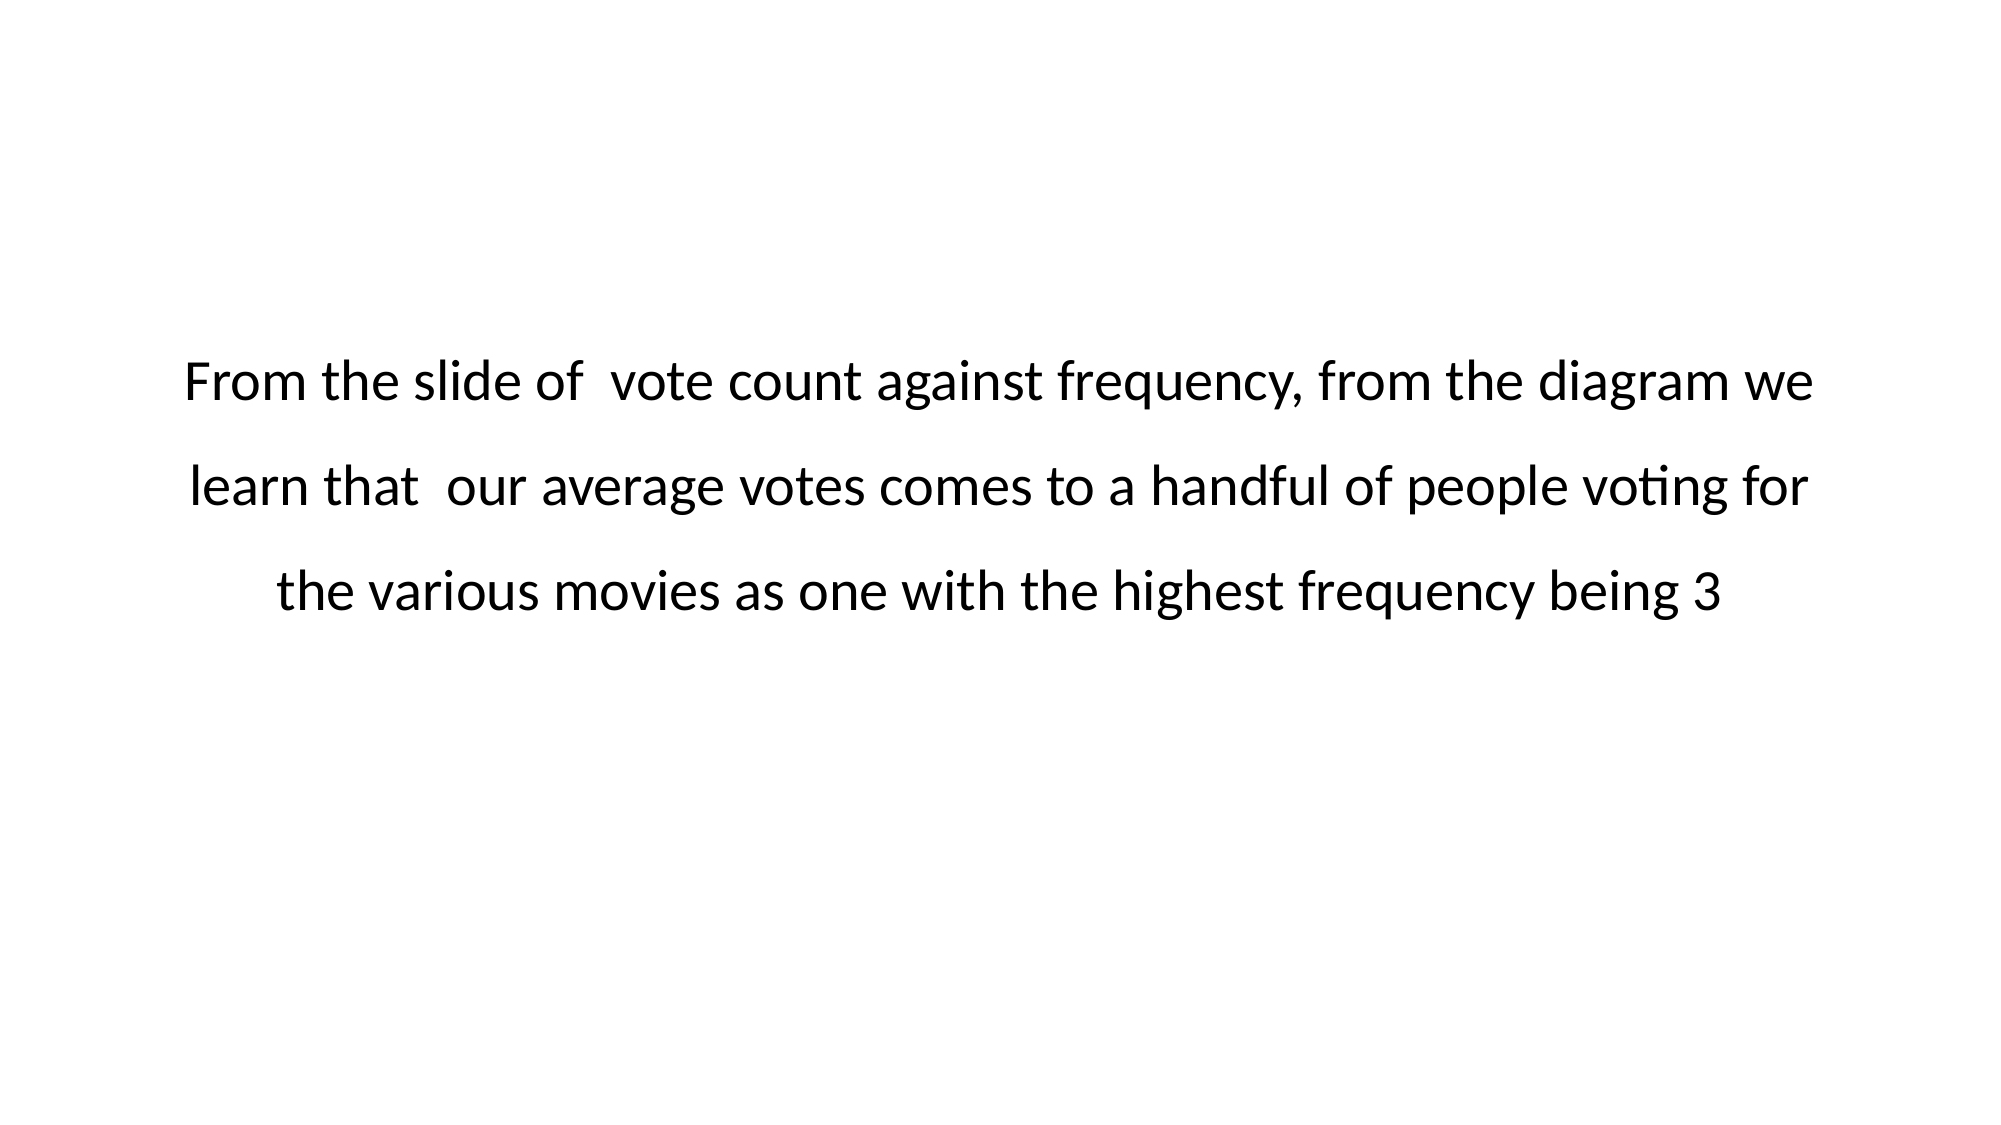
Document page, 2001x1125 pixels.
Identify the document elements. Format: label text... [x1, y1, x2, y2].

list From the slide of vote count against frequency, from the diagram we learn that our average votes comes to a handful of people voting for the various movies as one with the highest frequency being 3 [137, 299, 1863, 1014]
